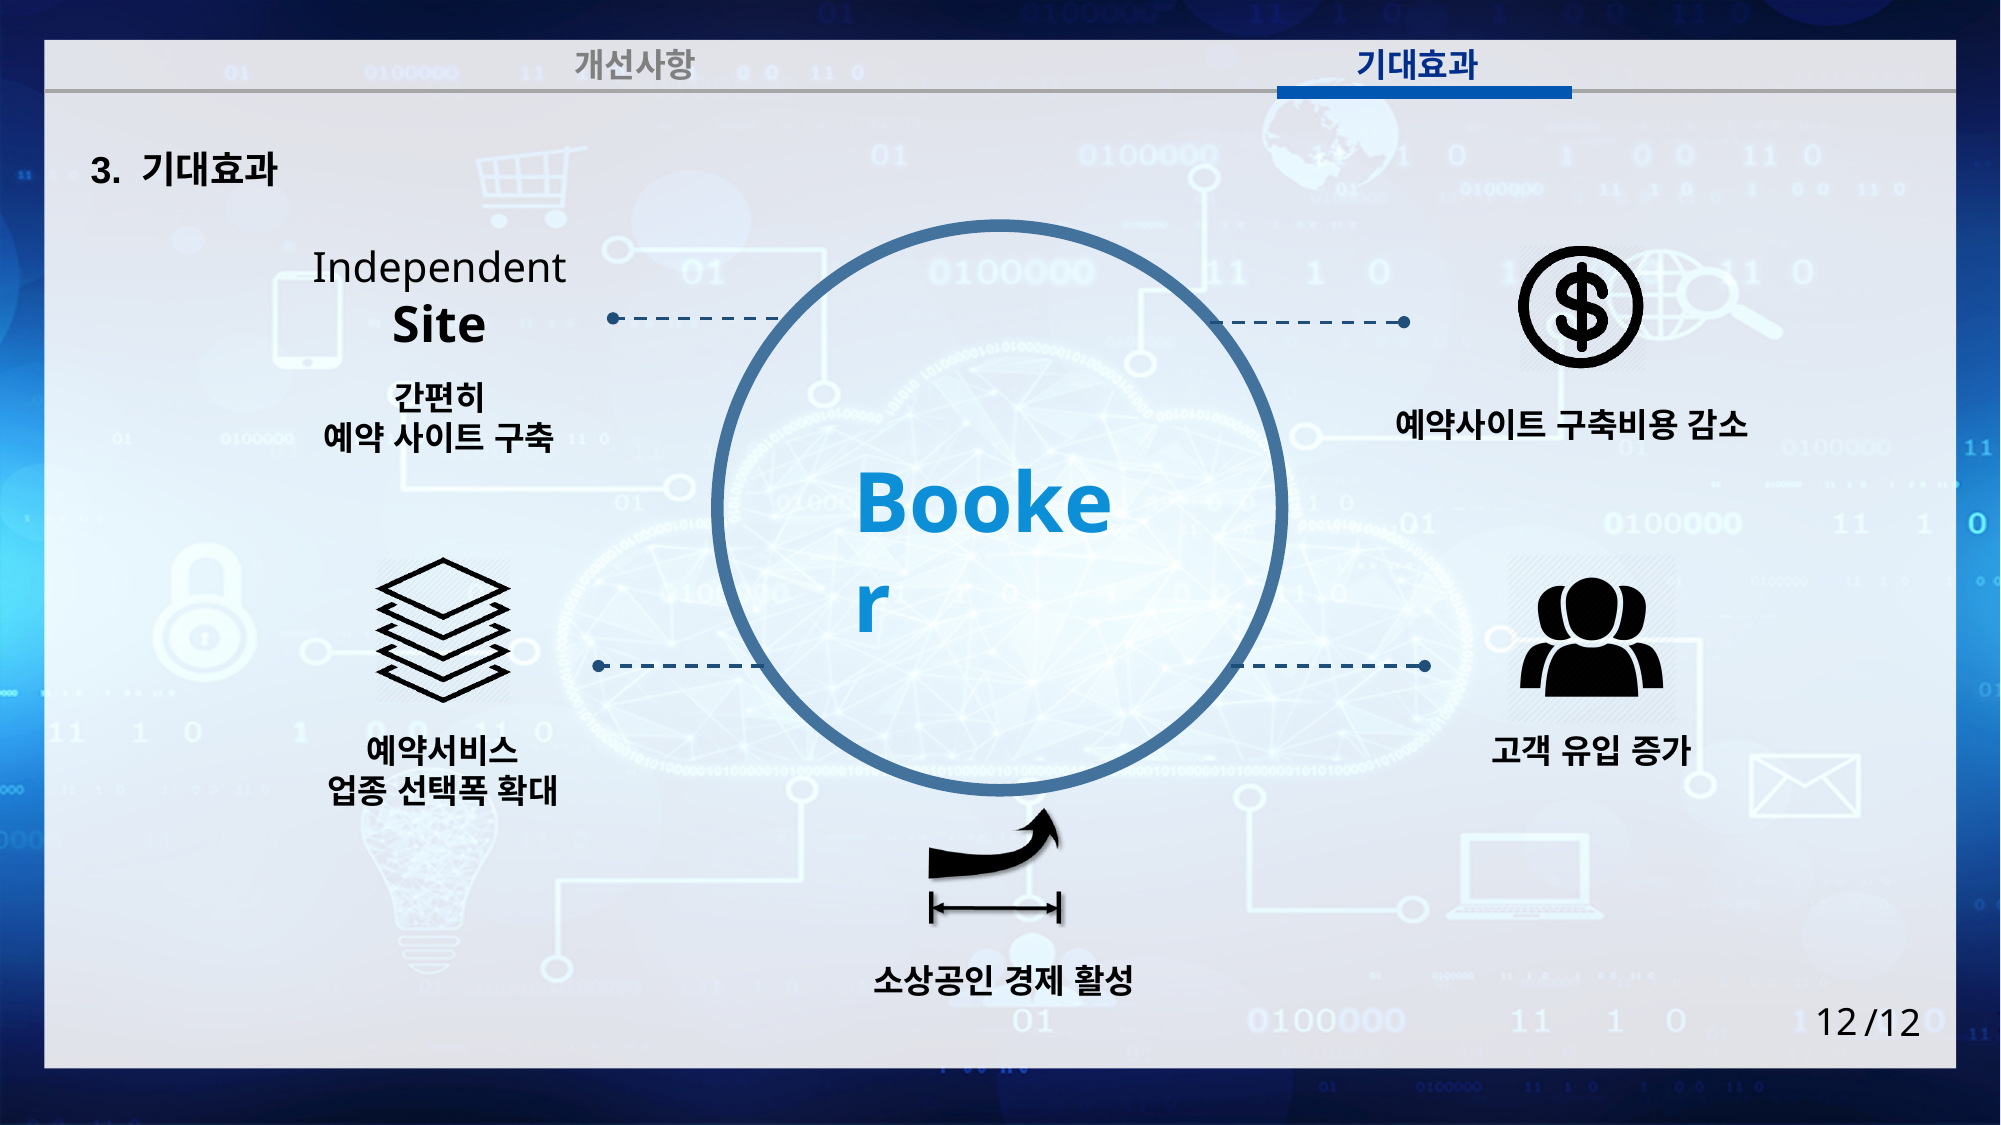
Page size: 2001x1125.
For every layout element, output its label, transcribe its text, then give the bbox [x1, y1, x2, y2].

text_box 3. 기대효과 [75, 138, 643, 199]
text_box /12 [1849, 991, 1940, 1052]
text_box 기대효과 [1341, 36, 1519, 90]
text_box 소상공인 경제 활성 [839, 952, 1170, 1008]
text_box 개선사항 [559, 36, 727, 90]
text_box 간편히 예약 사이트 구축 [202, 369, 678, 465]
picture [0, 0, 2001, 1125]
text_box 예약서비스 업종 선택폭 확대 [280, 722, 606, 818]
text_box [43, 39, 1957, 1069]
text_box 고객 유입 증가 [1385, 722, 1799, 778]
text_box 예약사이트 구축비용 감소 [1325, 397, 1819, 452]
text_box Independent Site [276, 225, 603, 361]
text_box [716, 224, 1284, 792]
text_box 12 [1800, 990, 1876, 1051]
